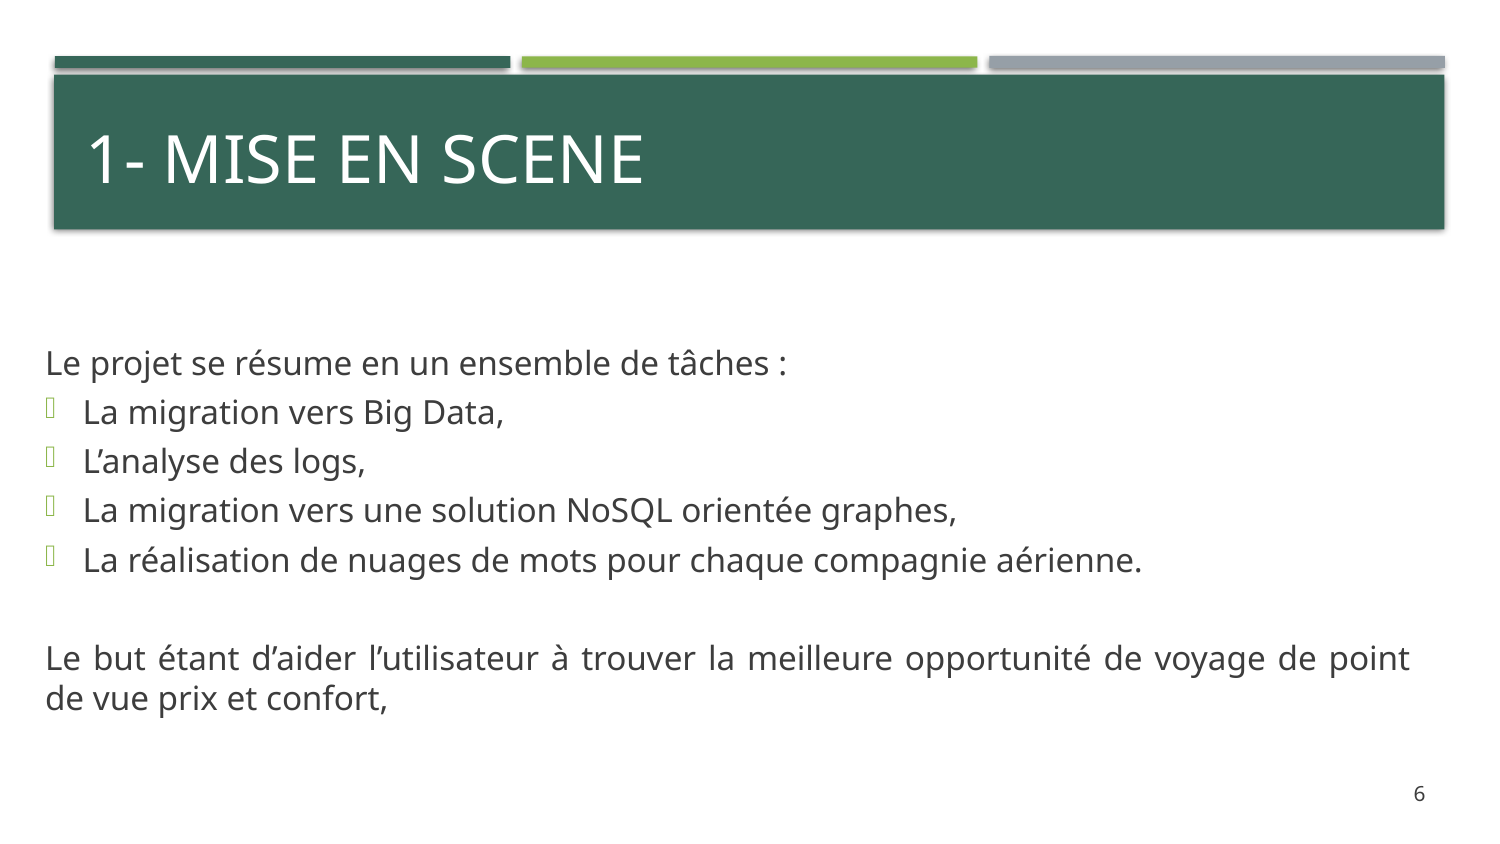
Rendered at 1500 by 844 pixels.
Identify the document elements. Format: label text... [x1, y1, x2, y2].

title 1- Mise en scene [70, 89, 1428, 212]
text_box Le projet se résume en un ensemble de tâches : La migration vers Big Data, L’analyse des logs, La migration vers une solution NoSQL orientée graphes, La réalisation de nuages de mots pour chaque compagnie aérienne. Le but étant d’aider l’utilisateur à trouver la meilleure opportunité de voyage de point de vue prix et confort, [30, 326, 1428, 736]
slide_number 6 [1310, 772, 1441, 818]
